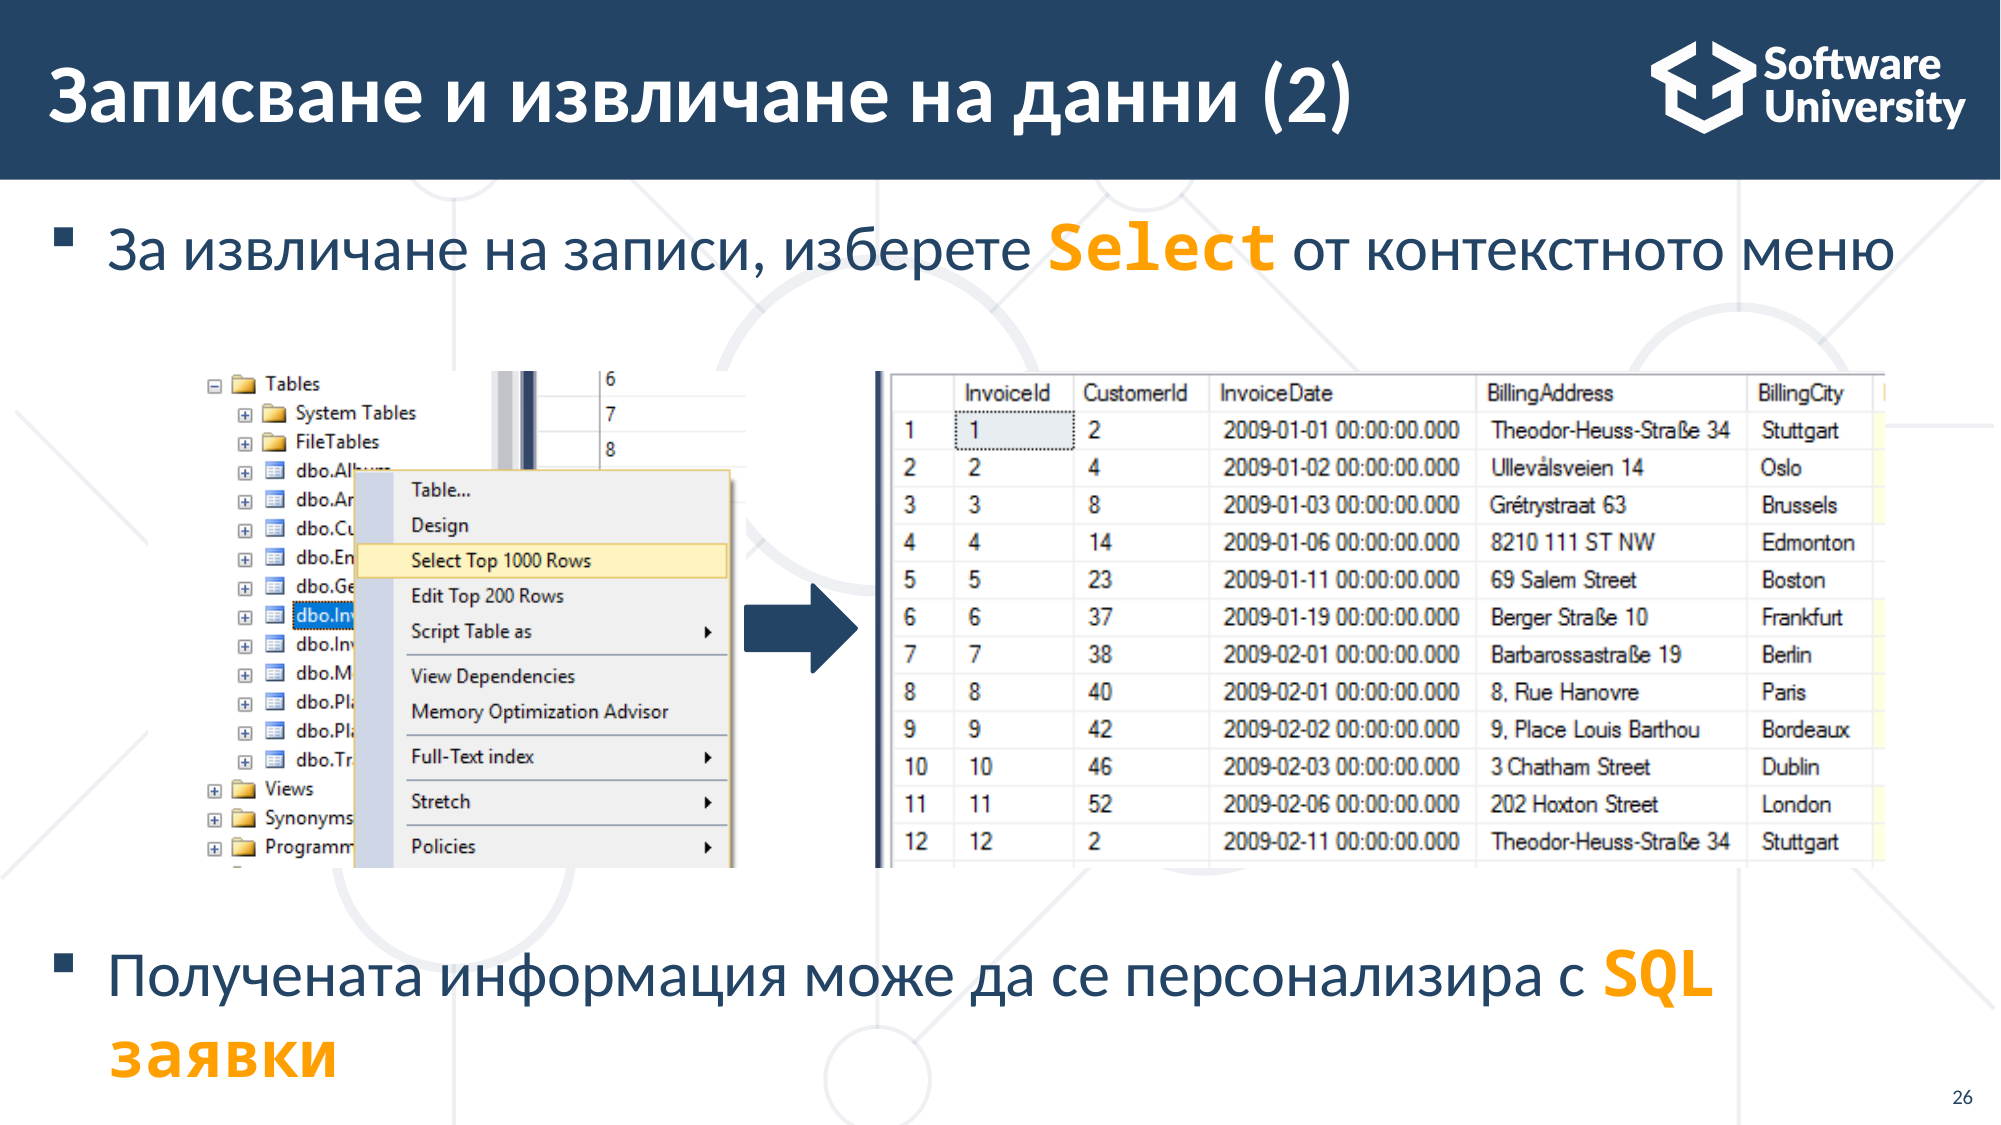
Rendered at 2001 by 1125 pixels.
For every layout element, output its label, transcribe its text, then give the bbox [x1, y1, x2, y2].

picture [1651, 41, 1966, 134]
slide_number 26 [1927, 1067, 1989, 1117]
title Записване и извличане на данни (2) [31, 16, 1625, 162]
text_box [147, 370, 1886, 868]
list За извличане на записи, изберете Select от контекстното меню Получената информация може да се персонализира с SQL заявки [31, 196, 2000, 1104]
